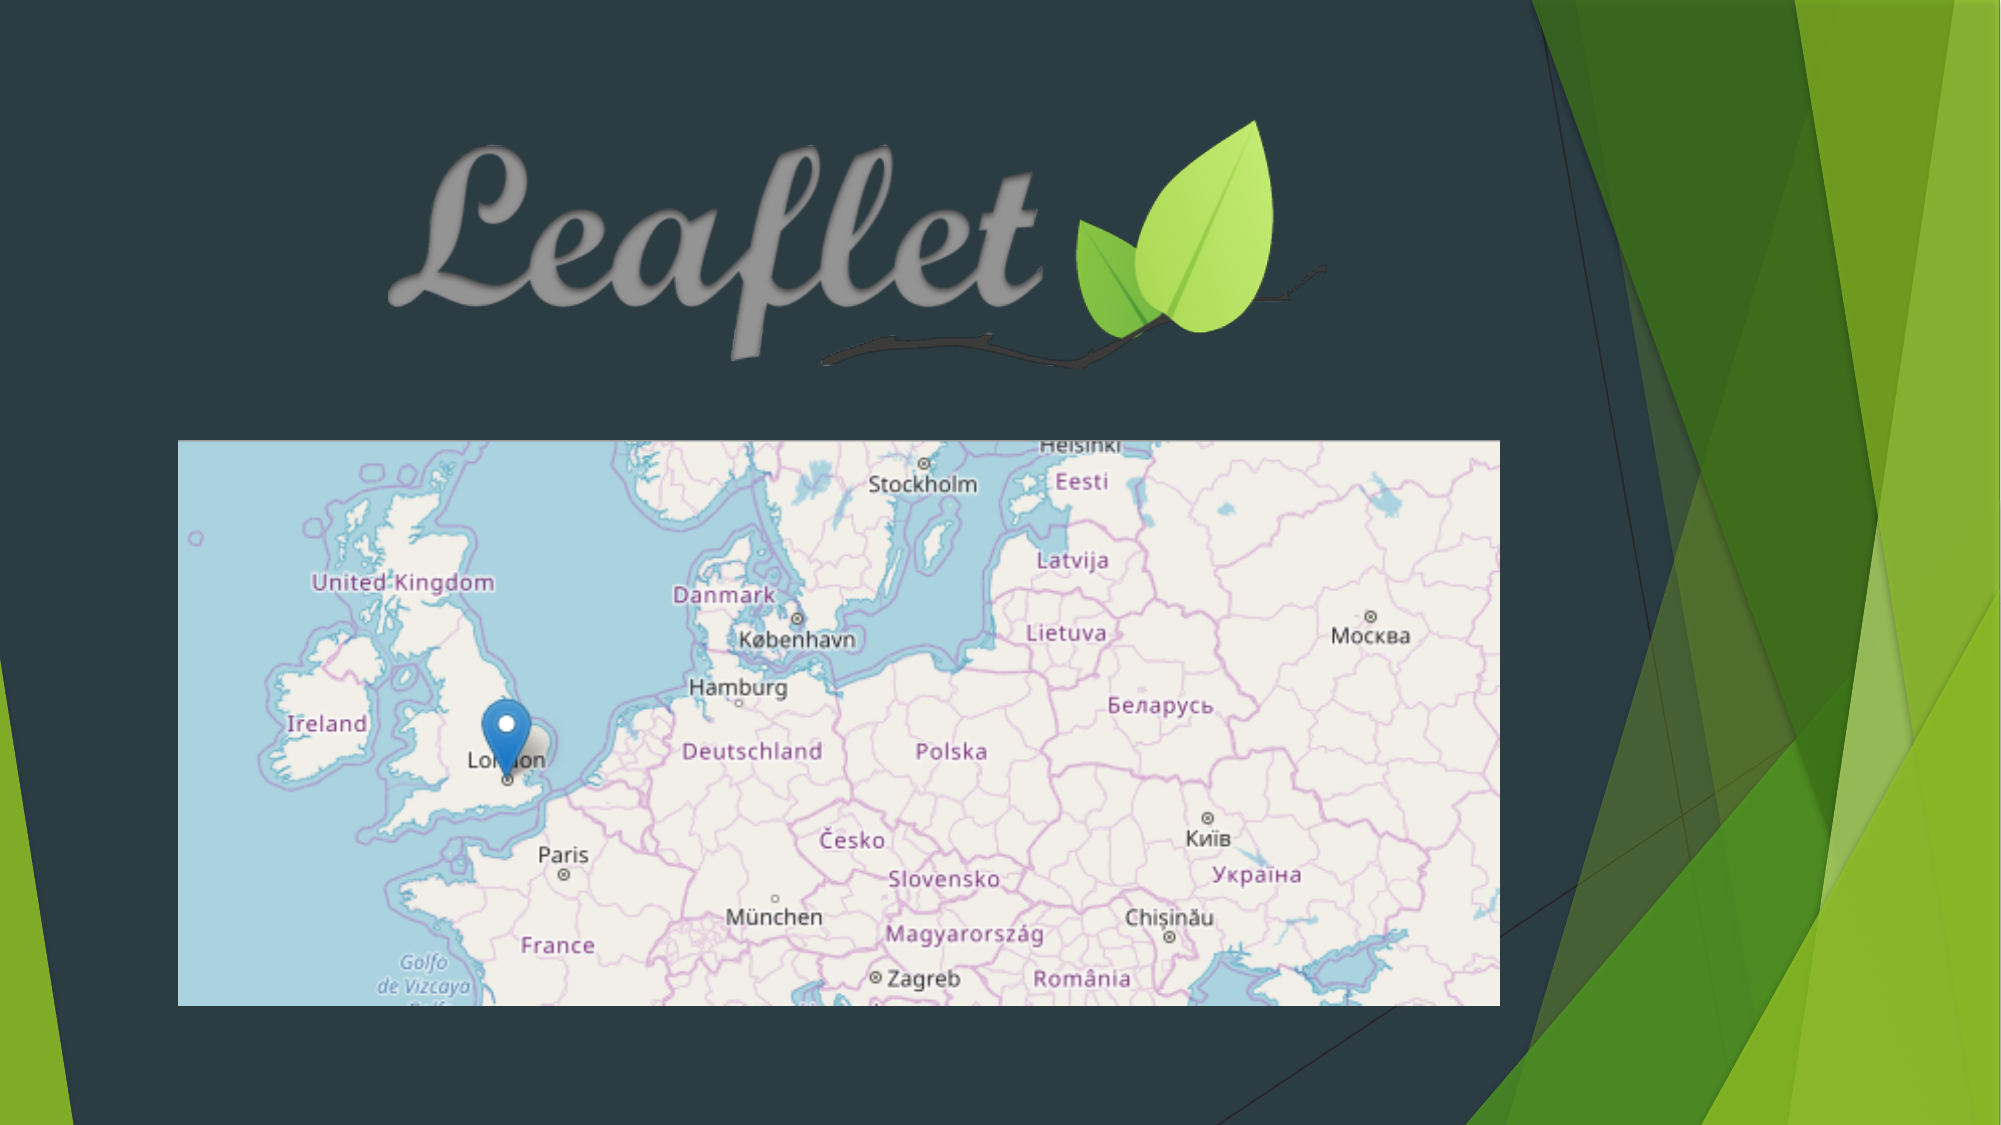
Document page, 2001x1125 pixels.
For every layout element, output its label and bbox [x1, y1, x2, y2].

picture [388, 119, 1327, 369]
picture [178, 439, 1501, 1006]
